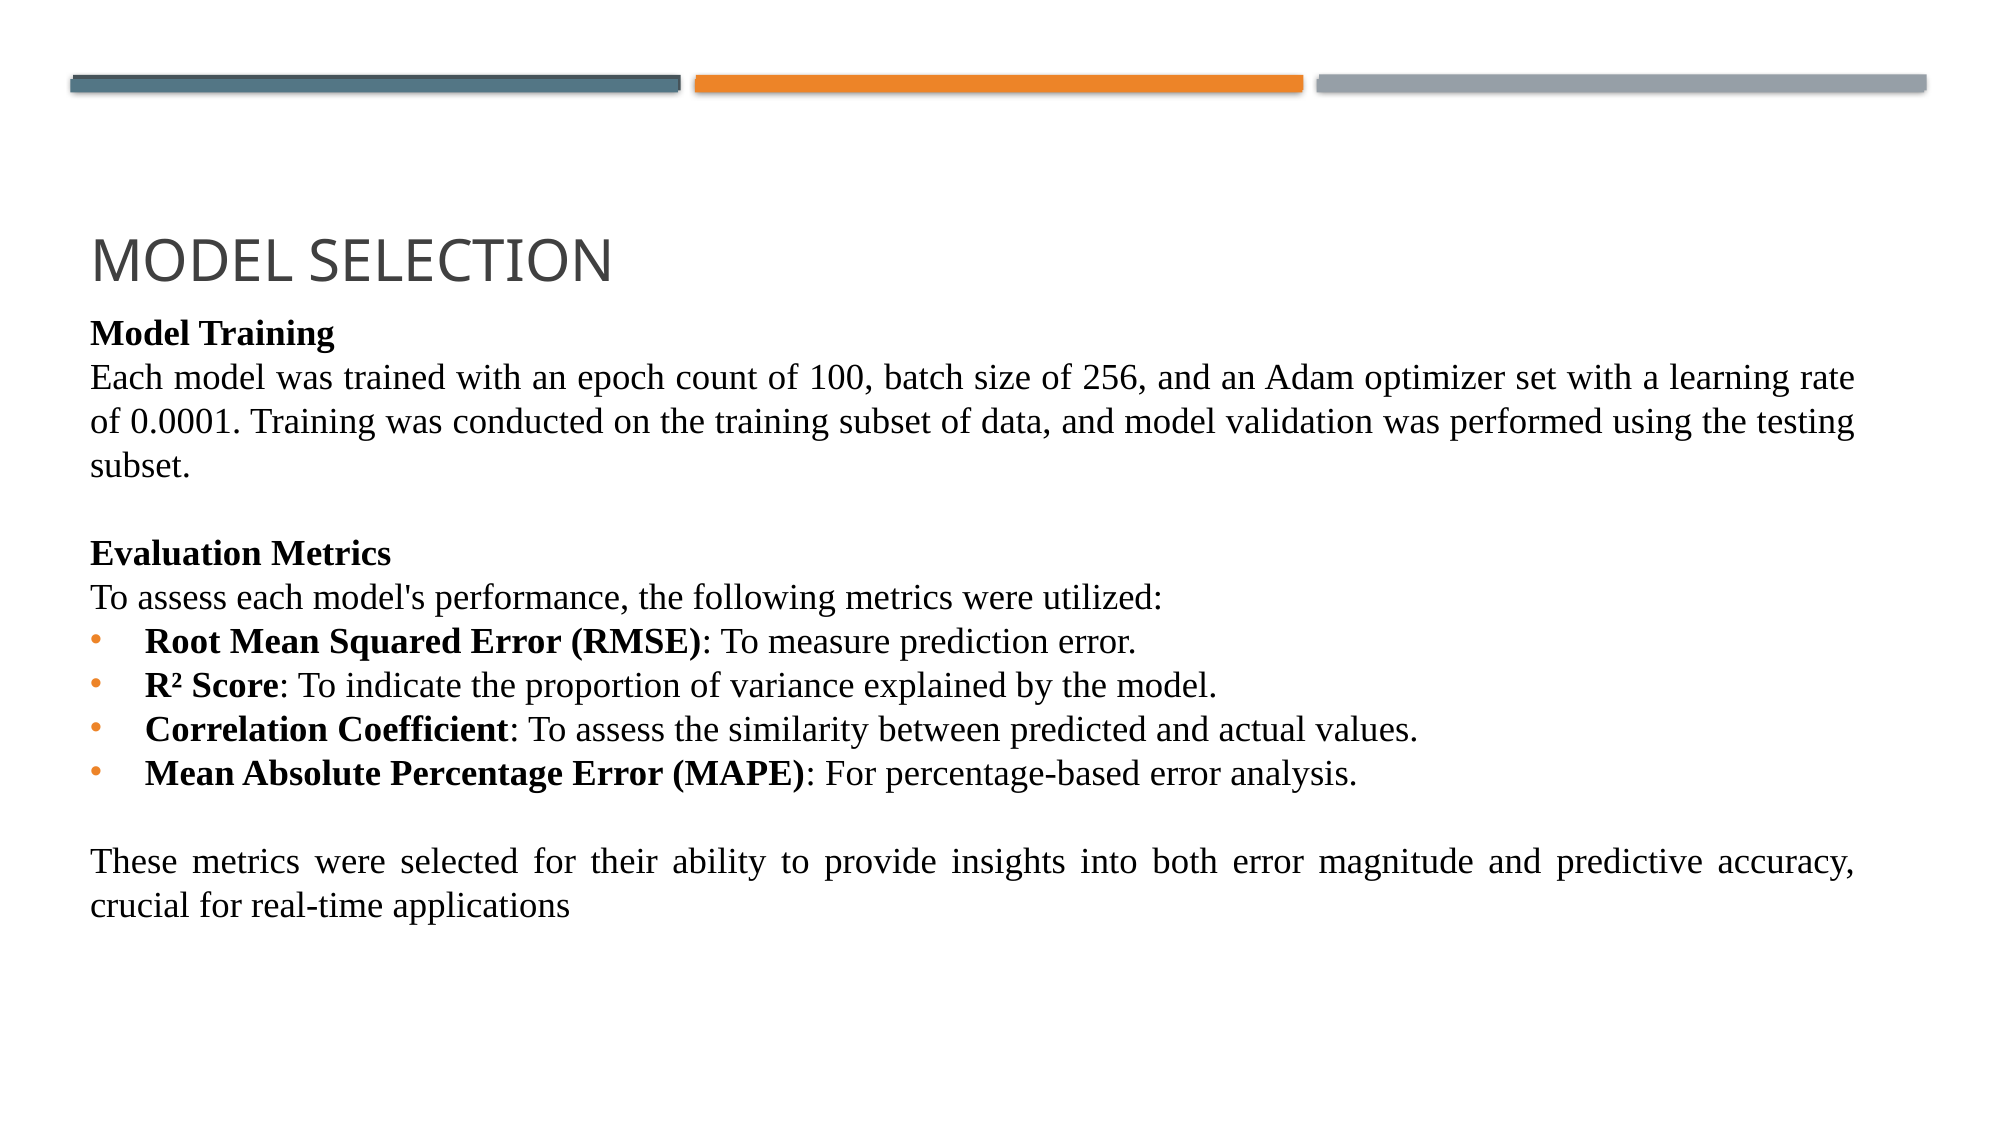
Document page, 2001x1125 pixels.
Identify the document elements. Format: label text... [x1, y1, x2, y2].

title MODEL SELECTION [75, 113, 1924, 301]
list Model Training Each model was trained with an epoch count of 100, batch size of 256, and an Adam optimizer set with a learning rate of 0.0001. Training was conducted on the training subset of data, and model validation was performed using the testing subset. Evaluation Metrics To assess each model's performance, the following metrics were utilized: Root Mean Squared Error (RMSE): To measure prediction error. R² Score: To indicate the proportion of variance explained by the model. Correlation Coefficient: To assess the similarity between predicted and actual values. Mean Absolute Percentage Error (MAPE): For percentage-based error analysis. These metrics were selected for their ability to provide insights into both error magnitude and predictive accuracy, crucial for real-time applications [75, 300, 1873, 1034]
